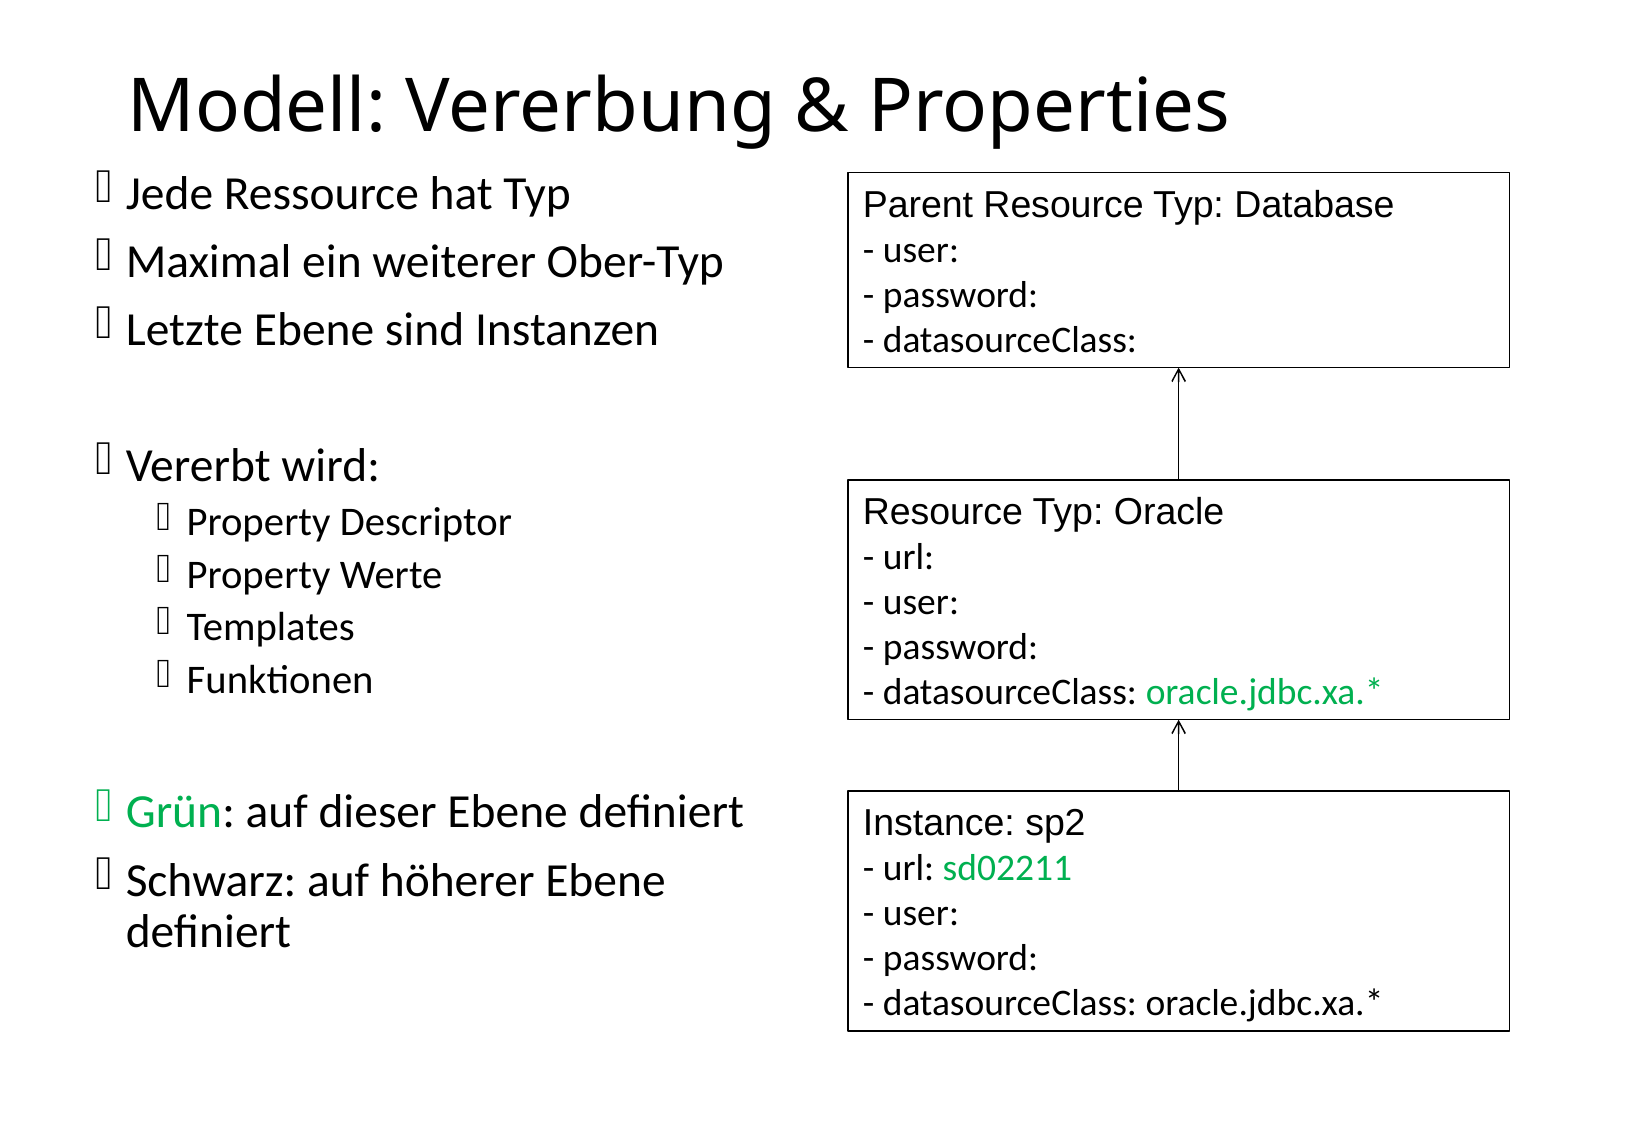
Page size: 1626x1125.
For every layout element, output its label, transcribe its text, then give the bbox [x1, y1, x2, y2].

title Modell: Vererbung & Properties [112, 60, 1515, 209]
text_box Instance: sp2 - url: sd02211 - user: - password: - datasourceClass: oracle.jdbc.xa.* [847, 790, 1510, 1031]
text_box Resource Typ: Oracle - url: - user: - password: - datasourceClass: oracle.jdbc.xa.* [847, 479, 1510, 720]
text_box [77, 172, 801, 1047]
text_box Parent Resource Typ: Database - user: - password: - datasourceClass: [847, 172, 1510, 368]
list Jede Ressource hat Typ Maximal ein weiterer Ober-Typ Letzte Ebene sind Instanzen Vererbt wird: Property Descriptor Property Werte Templates Funktionen Grün: auf dieser Ebene definiert Schwarz: auf höherer Ebene definiert [80, 160, 836, 1035]
